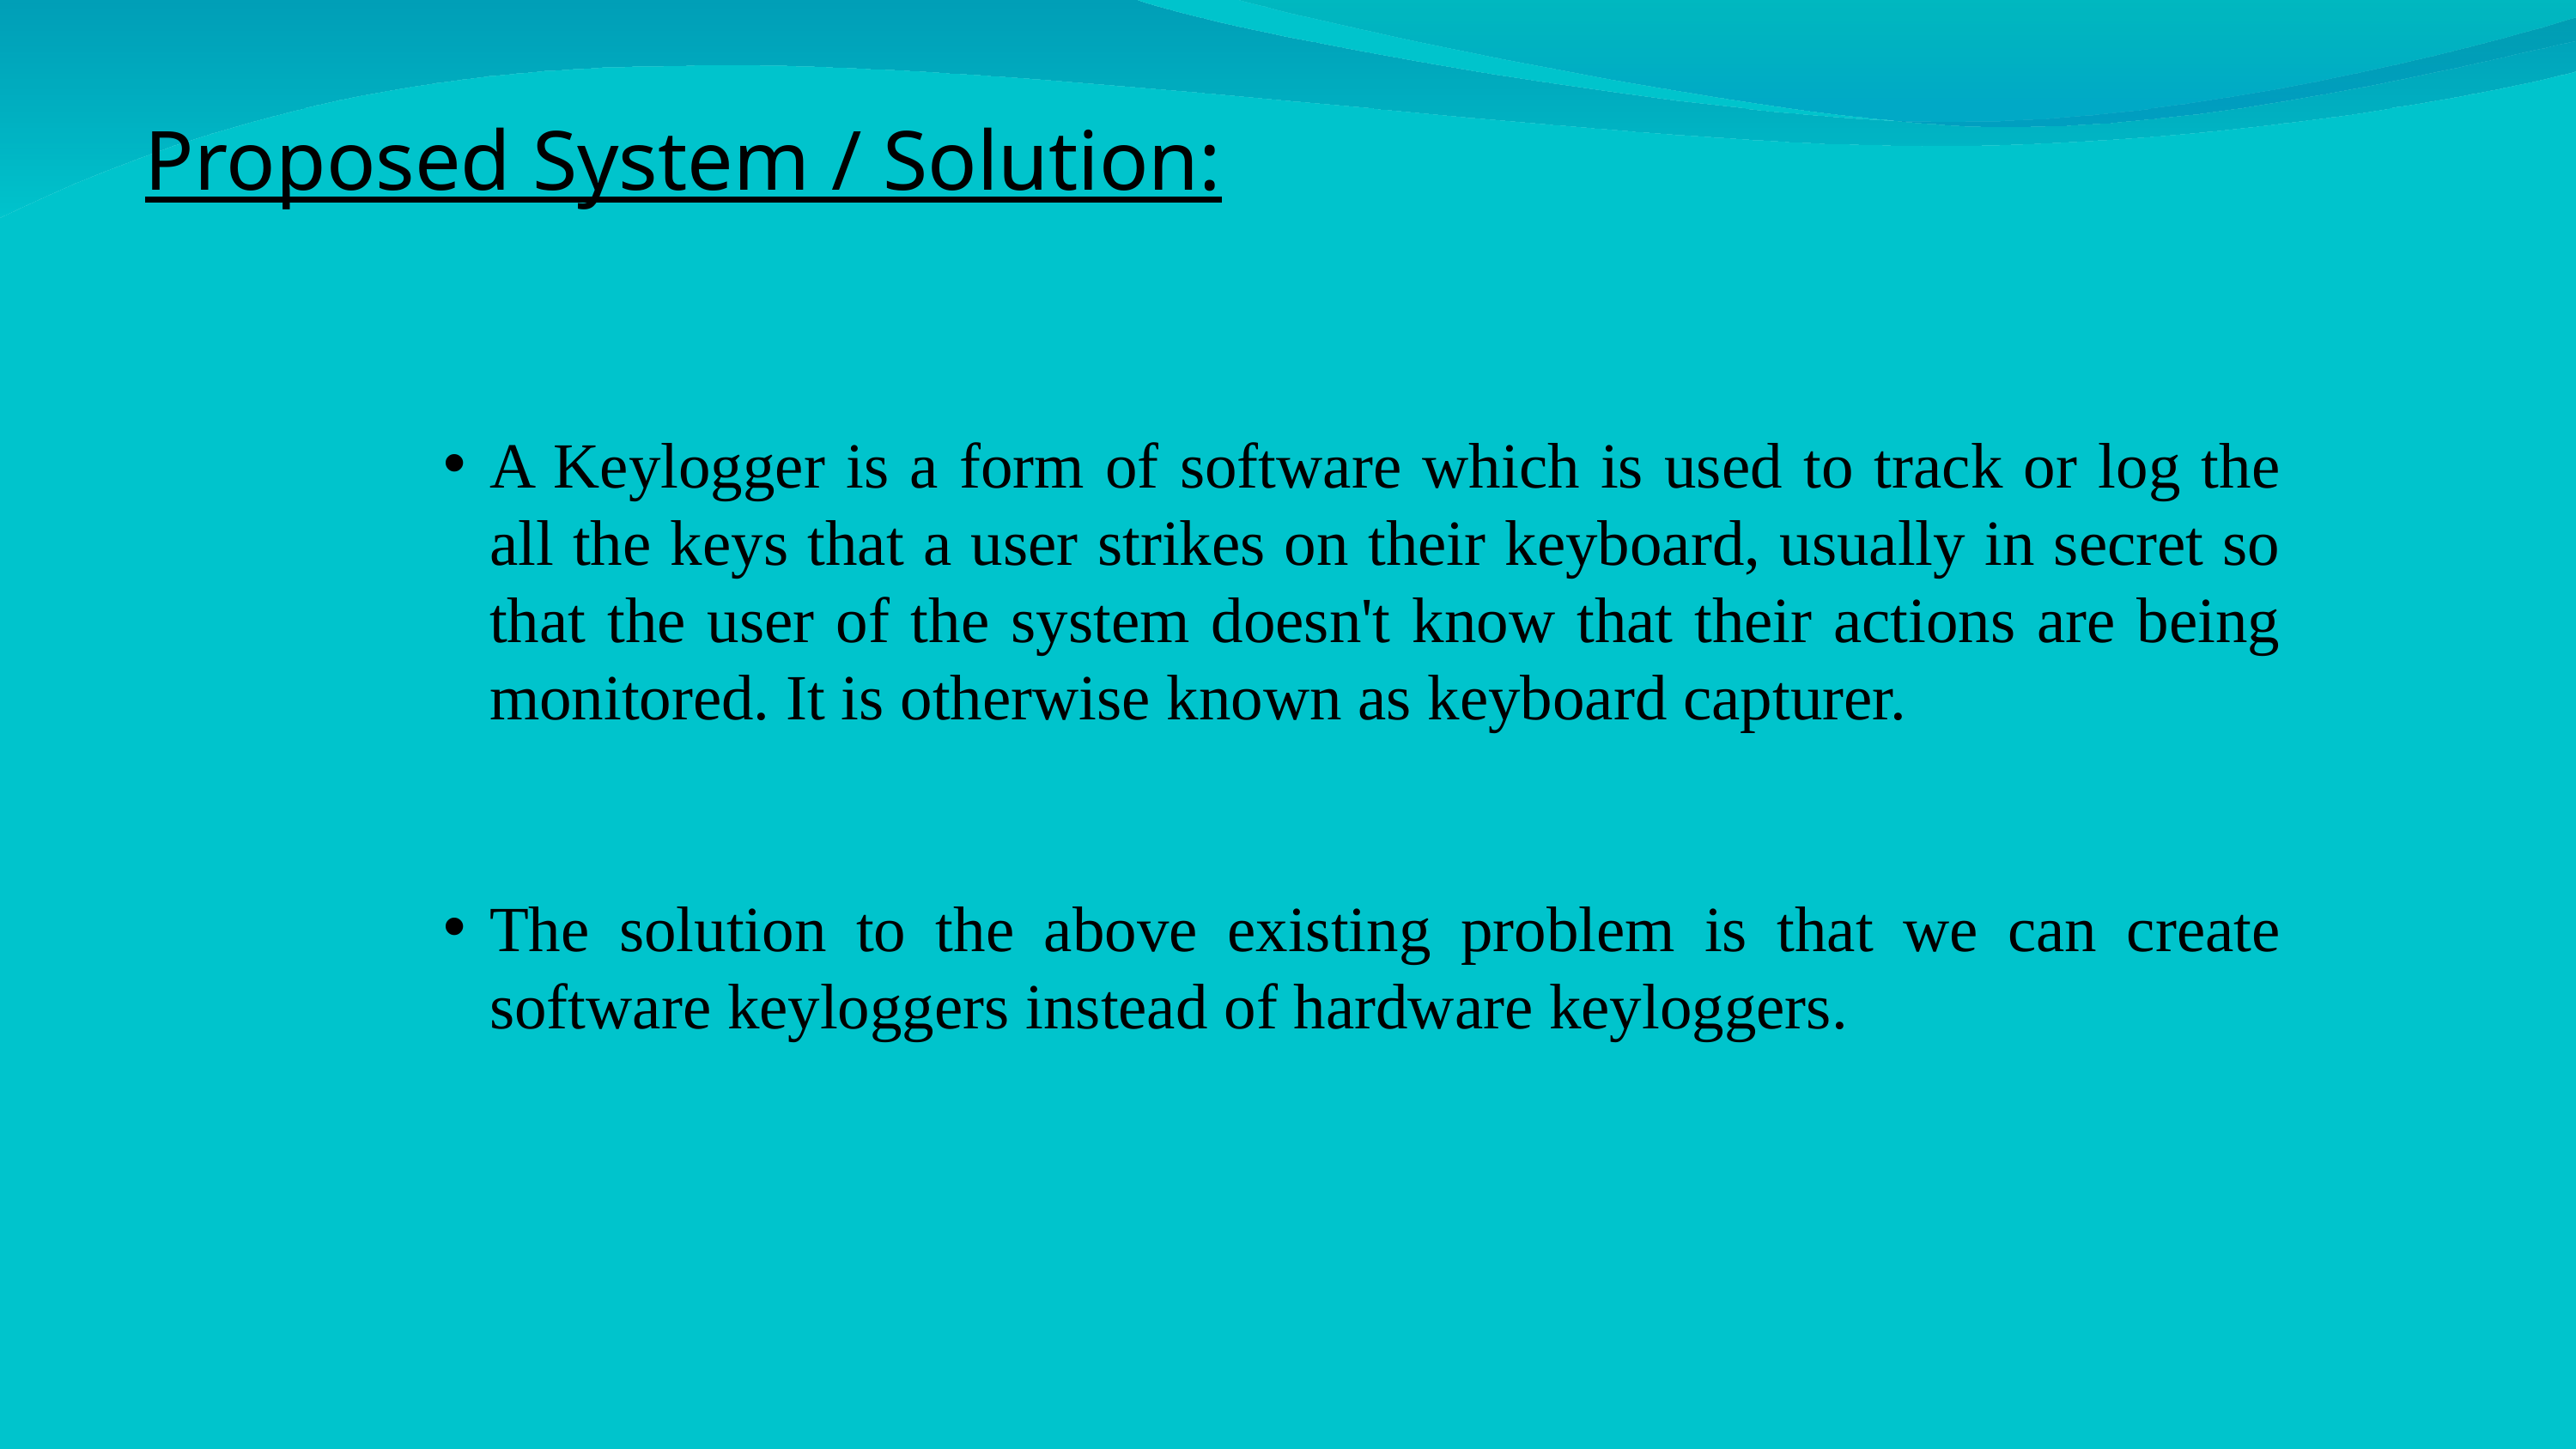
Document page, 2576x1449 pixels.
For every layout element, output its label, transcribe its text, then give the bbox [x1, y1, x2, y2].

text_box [0, 0, 2576, 219]
text_box A Keylogger is a form of software which is used to track or log the all the keys that a user strikes on their keyboard, usually in secret so that the user of the system doesn't know that their actions are being monitored. It is otherwise known as keyboard capturer. The solution to the above existing problem is that we can create software keyloggers instead of hardware keyloggers. [398, 423, 2282, 1428]
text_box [1234, 0, 2576, 134]
